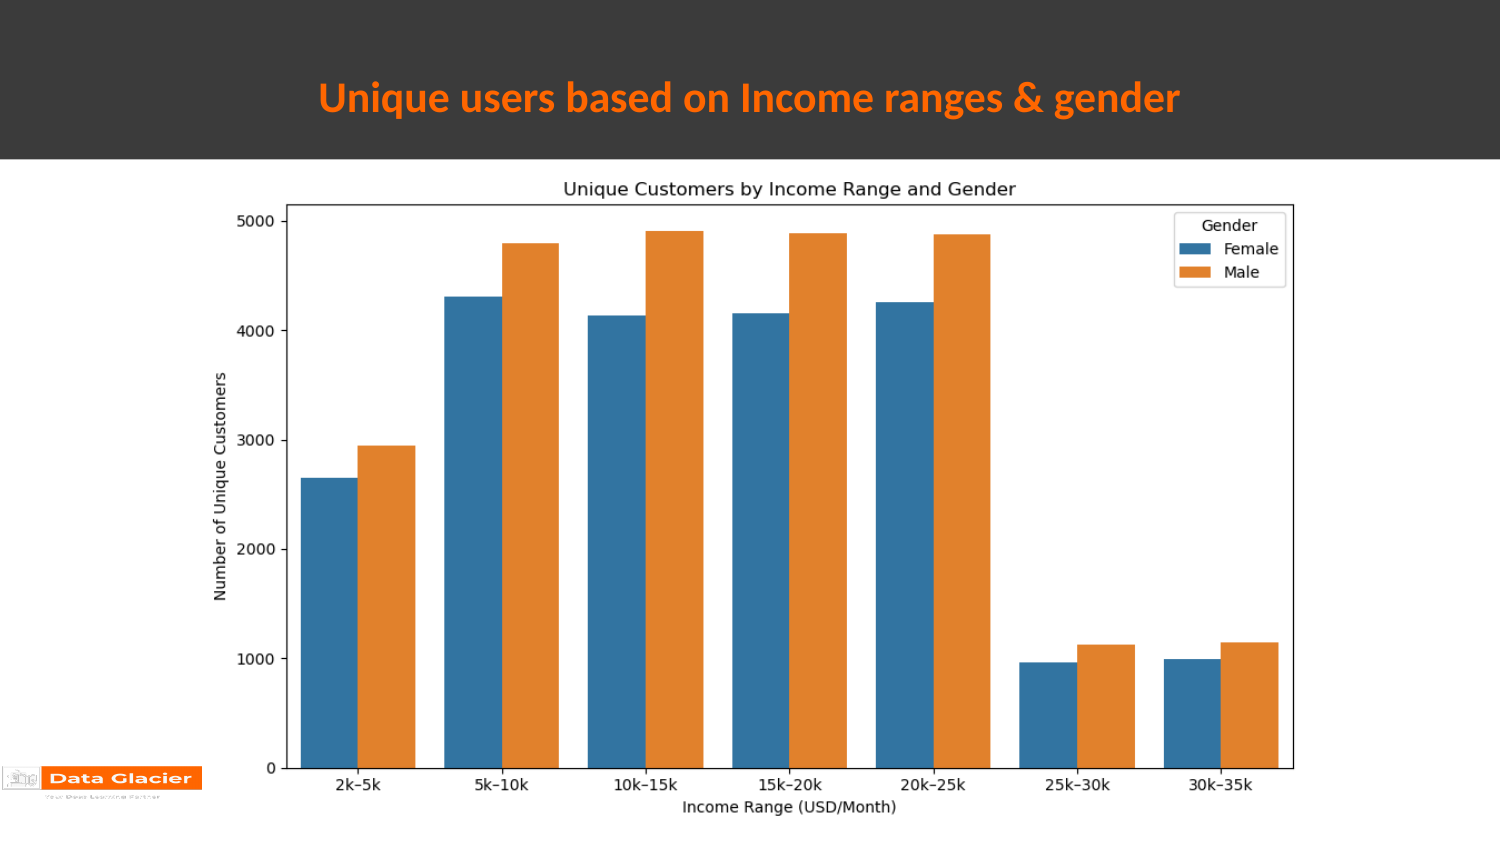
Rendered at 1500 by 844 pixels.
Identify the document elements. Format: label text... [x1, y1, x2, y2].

picture [0, 171, 1303, 844]
title Unique users based on Income ranges & gender [0, 0, 1500, 160]
